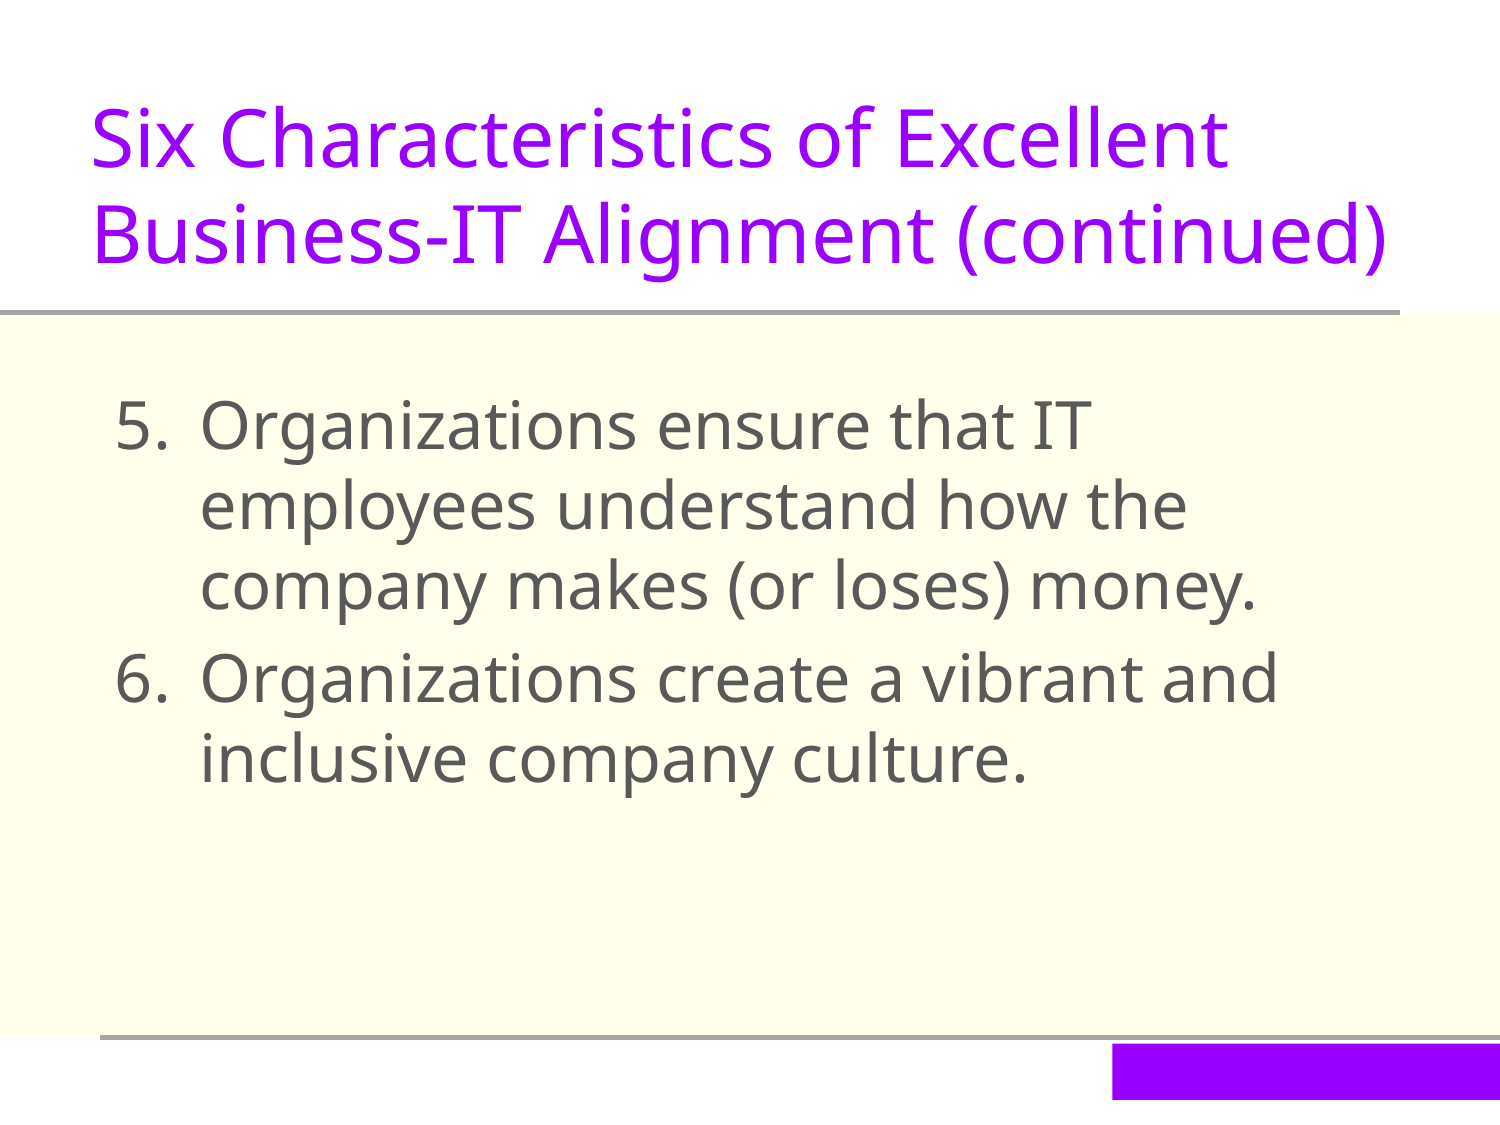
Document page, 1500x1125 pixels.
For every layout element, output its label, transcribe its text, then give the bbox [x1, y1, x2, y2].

subtitle Six Characteristics of Excellent Business-IT Alignment (continued) [75, 12, 1413, 288]
list Organizations ensure that IT employees understand how the company makes (or loses) money. Organizations create a vibrant and inclusive company culture. [99, 375, 1413, 1025]
